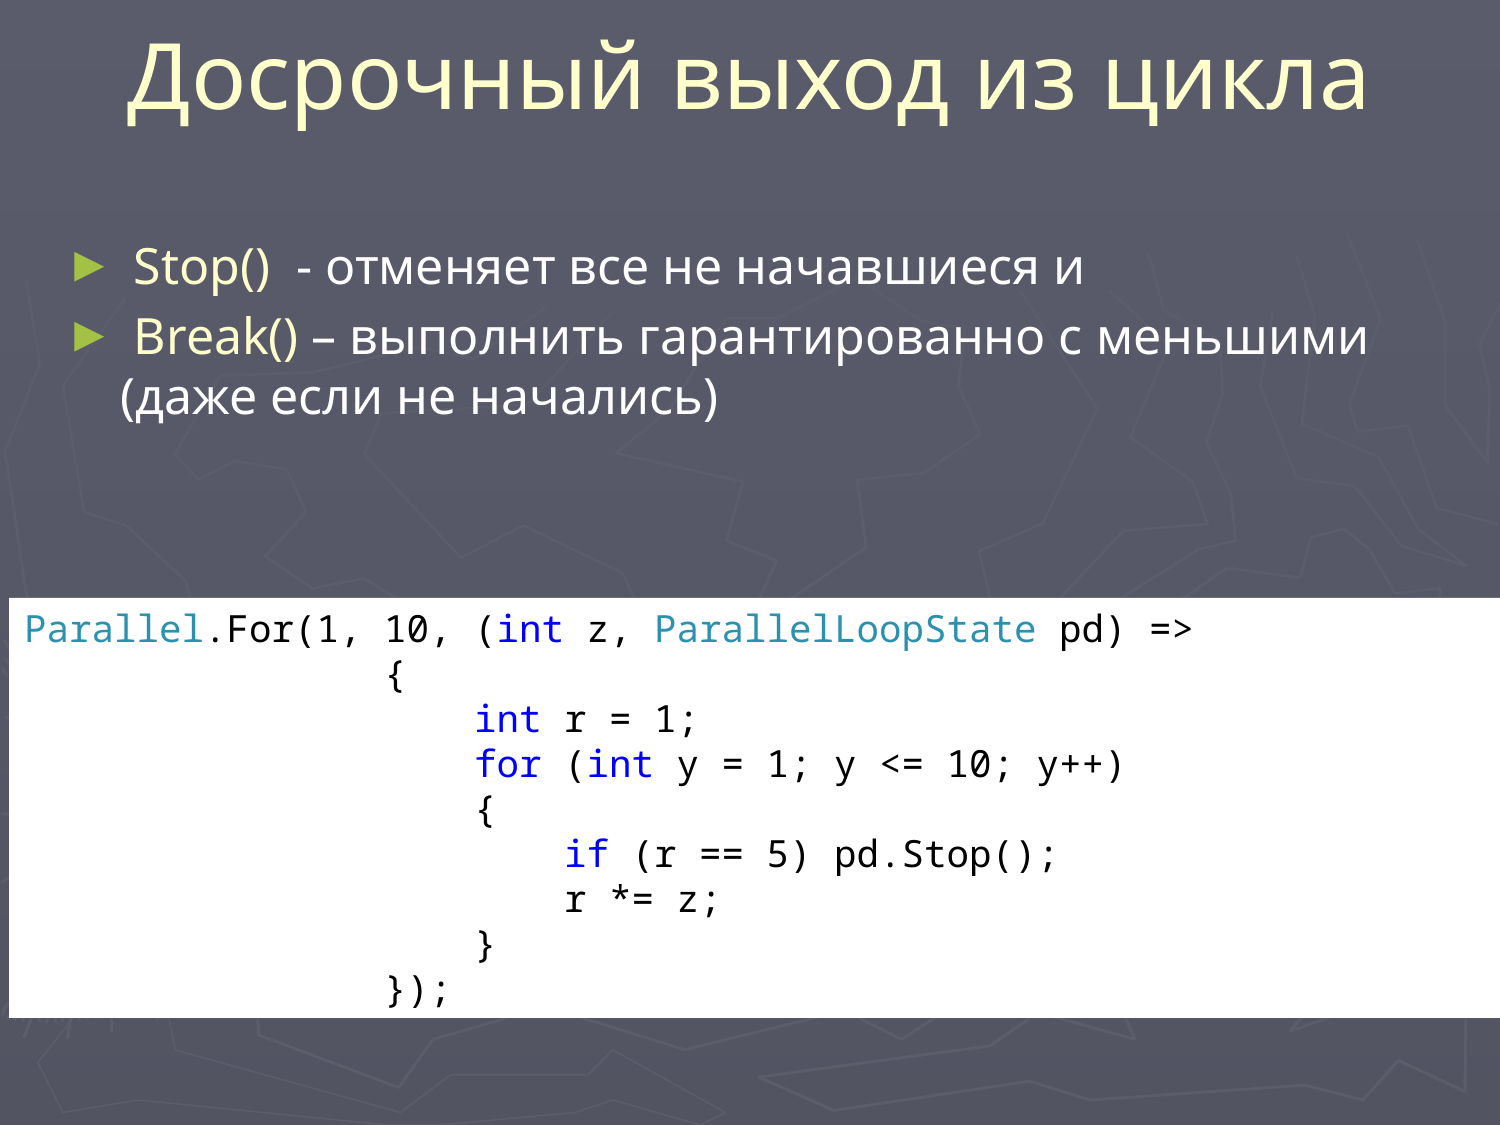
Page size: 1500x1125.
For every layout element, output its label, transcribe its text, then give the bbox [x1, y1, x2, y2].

text_box Parallel.For(1, 10, (int z, ParallelLoopState pd) => { int r = 1; for (int y = 1; y <= 10; y++) { if (r == 5) pd.Stop(); r *= z; } }); [9, 597, 1500, 1018]
list Stop() - отменяет все не начавшиеся и Break() – выполнить гарантированно с меньшими (даже если не начались) [49, 137, 1451, 597]
title Досрочный выход из цикла [49, 37, 1451, 109]
